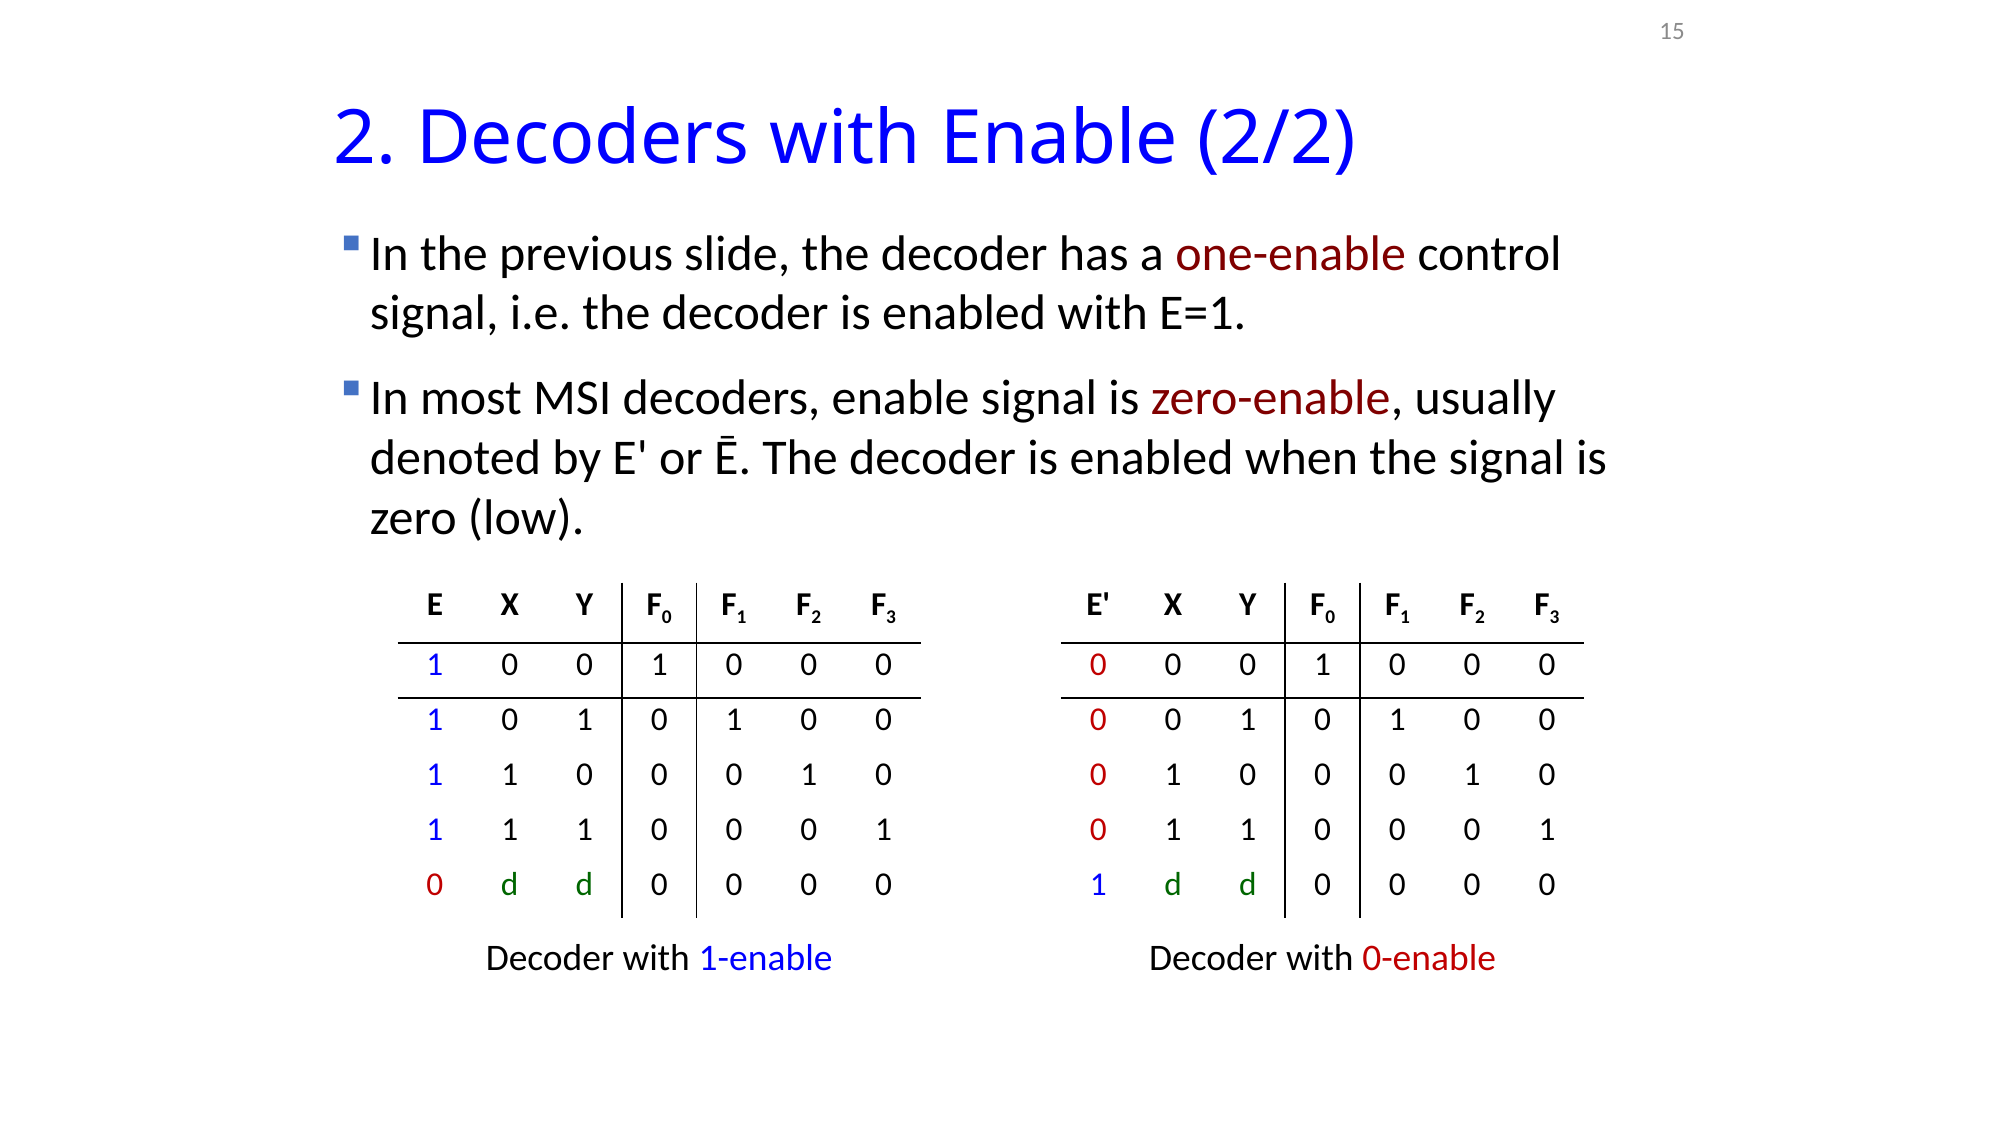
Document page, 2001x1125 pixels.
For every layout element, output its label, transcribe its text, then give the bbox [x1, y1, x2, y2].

table_cell 1 [398, 753, 472, 808]
table_cell 0 [1435, 863, 1510, 918]
table_cell 0 [1061, 808, 1136, 863]
table_cell 0 [1136, 644, 1210, 697]
table_cell 0 [846, 863, 921, 918]
table_cell 0 [697, 808, 771, 863]
table_header F1 [1361, 583, 1435, 642]
table_header X [1136, 583, 1210, 642]
table_header E [398, 583, 472, 642]
table_header F0 [623, 583, 696, 642]
table_cell 0 [623, 863, 696, 918]
table_cell 1 [846, 808, 921, 863]
table_cell 0 [1510, 699, 1584, 753]
table_header F3 [846, 583, 921, 642]
table_header E' [1061, 583, 1136, 642]
table_cell 0 [1061, 753, 1136, 808]
table_cell 0 [1286, 808, 1359, 863]
table_cell d [547, 863, 621, 918]
table_cell 0 [1435, 699, 1510, 753]
table_cell 1 [1286, 644, 1359, 697]
table_cell 0 [846, 753, 921, 808]
table_cell 1 [1136, 753, 1210, 808]
table_cell 1 [771, 753, 846, 808]
table_cell 1 [547, 699, 621, 753]
table_cell 0 [623, 699, 696, 753]
table_cell 0 [1210, 644, 1284, 697]
table_cell 1 [697, 699, 771, 753]
table_cell d [472, 863, 547, 918]
table_cell 0 [846, 644, 921, 697]
table_cell 0 [1510, 753, 1584, 808]
table_cell 1 [1510, 808, 1584, 863]
text_box Decoder with 0-enable [1078, 925, 1567, 986]
table_cell 0 [846, 699, 921, 753]
table_cell 1 [1361, 699, 1435, 753]
table_cell 0 [771, 808, 846, 863]
table_cell 0 [1361, 644, 1435, 697]
table_cell 0 [1510, 863, 1584, 918]
table_cell 0 [1286, 753, 1359, 808]
table_header F2 [771, 583, 846, 642]
table_cell 1 [398, 808, 472, 863]
table_cell 0 [547, 753, 621, 808]
text_box Decoder with 1-enable [406, 925, 913, 986]
table_cell 0 [1361, 808, 1435, 863]
table_header F0 [1286, 583, 1359, 642]
table_cell 0 [1510, 644, 1584, 697]
table_cell 0 [1061, 699, 1136, 753]
table_cell 0 [1435, 644, 1510, 697]
table_cell 0 [1286, 699, 1359, 753]
table_cell 1 [472, 808, 547, 863]
table_cell d [1210, 863, 1284, 918]
table_cell 1 [398, 644, 472, 697]
table_cell 0 [771, 863, 846, 918]
table_cell 1 [1435, 753, 1510, 808]
slide_number 15 [1558, 3, 1700, 57]
table_cell 0 [623, 753, 696, 808]
table_cell 1 [398, 699, 472, 753]
table_cell 0 [1061, 644, 1136, 697]
table_cell 1 [547, 808, 621, 863]
table_cell 0 [1361, 863, 1435, 918]
table_header F1 [697, 583, 771, 642]
table_cell 0 [547, 644, 621, 697]
table_cell 0 [771, 699, 846, 753]
table_cell 0 [771, 644, 846, 697]
title 2. Decoders with Enable (2/2) [318, 86, 1724, 192]
table_cell 0 [697, 863, 771, 918]
table_cell 0 [472, 699, 547, 753]
table_header Y [547, 583, 621, 642]
table_header Y [1210, 583, 1284, 642]
table_cell 0 [1435, 808, 1510, 863]
text_box In the previous slide, the decoder has a one-enable control signal, i.e. the decoder is enabled with E=1. In most MSI decoders, enable signal is zero-enable, usually denoted by E' or Ē. The decoder is enabled when the signal is zero (low). [324, 212, 1675, 572]
table_cell 0 [697, 644, 771, 697]
table_header F3 [1510, 583, 1584, 642]
table_cell 0 [697, 753, 771, 808]
table_cell d [1136, 863, 1210, 918]
table_cell 1 [1210, 699, 1284, 753]
table_cell 1 [623, 644, 696, 697]
table_cell 1 [1210, 808, 1284, 863]
table_cell 0 [1136, 699, 1210, 753]
table_cell 1 [1061, 863, 1136, 918]
table_cell 0 [472, 644, 547, 697]
table_cell 0 [1361, 753, 1435, 808]
table_cell 0 [1210, 753, 1284, 808]
table_header F2 [1435, 583, 1510, 642]
table_cell 0 [1286, 863, 1359, 918]
table_header X [472, 583, 547, 642]
table_cell 1 [472, 753, 547, 808]
table_cell 1 [1136, 808, 1210, 863]
table_cell 0 [398, 863, 472, 918]
table_cell 0 [623, 808, 696, 863]
